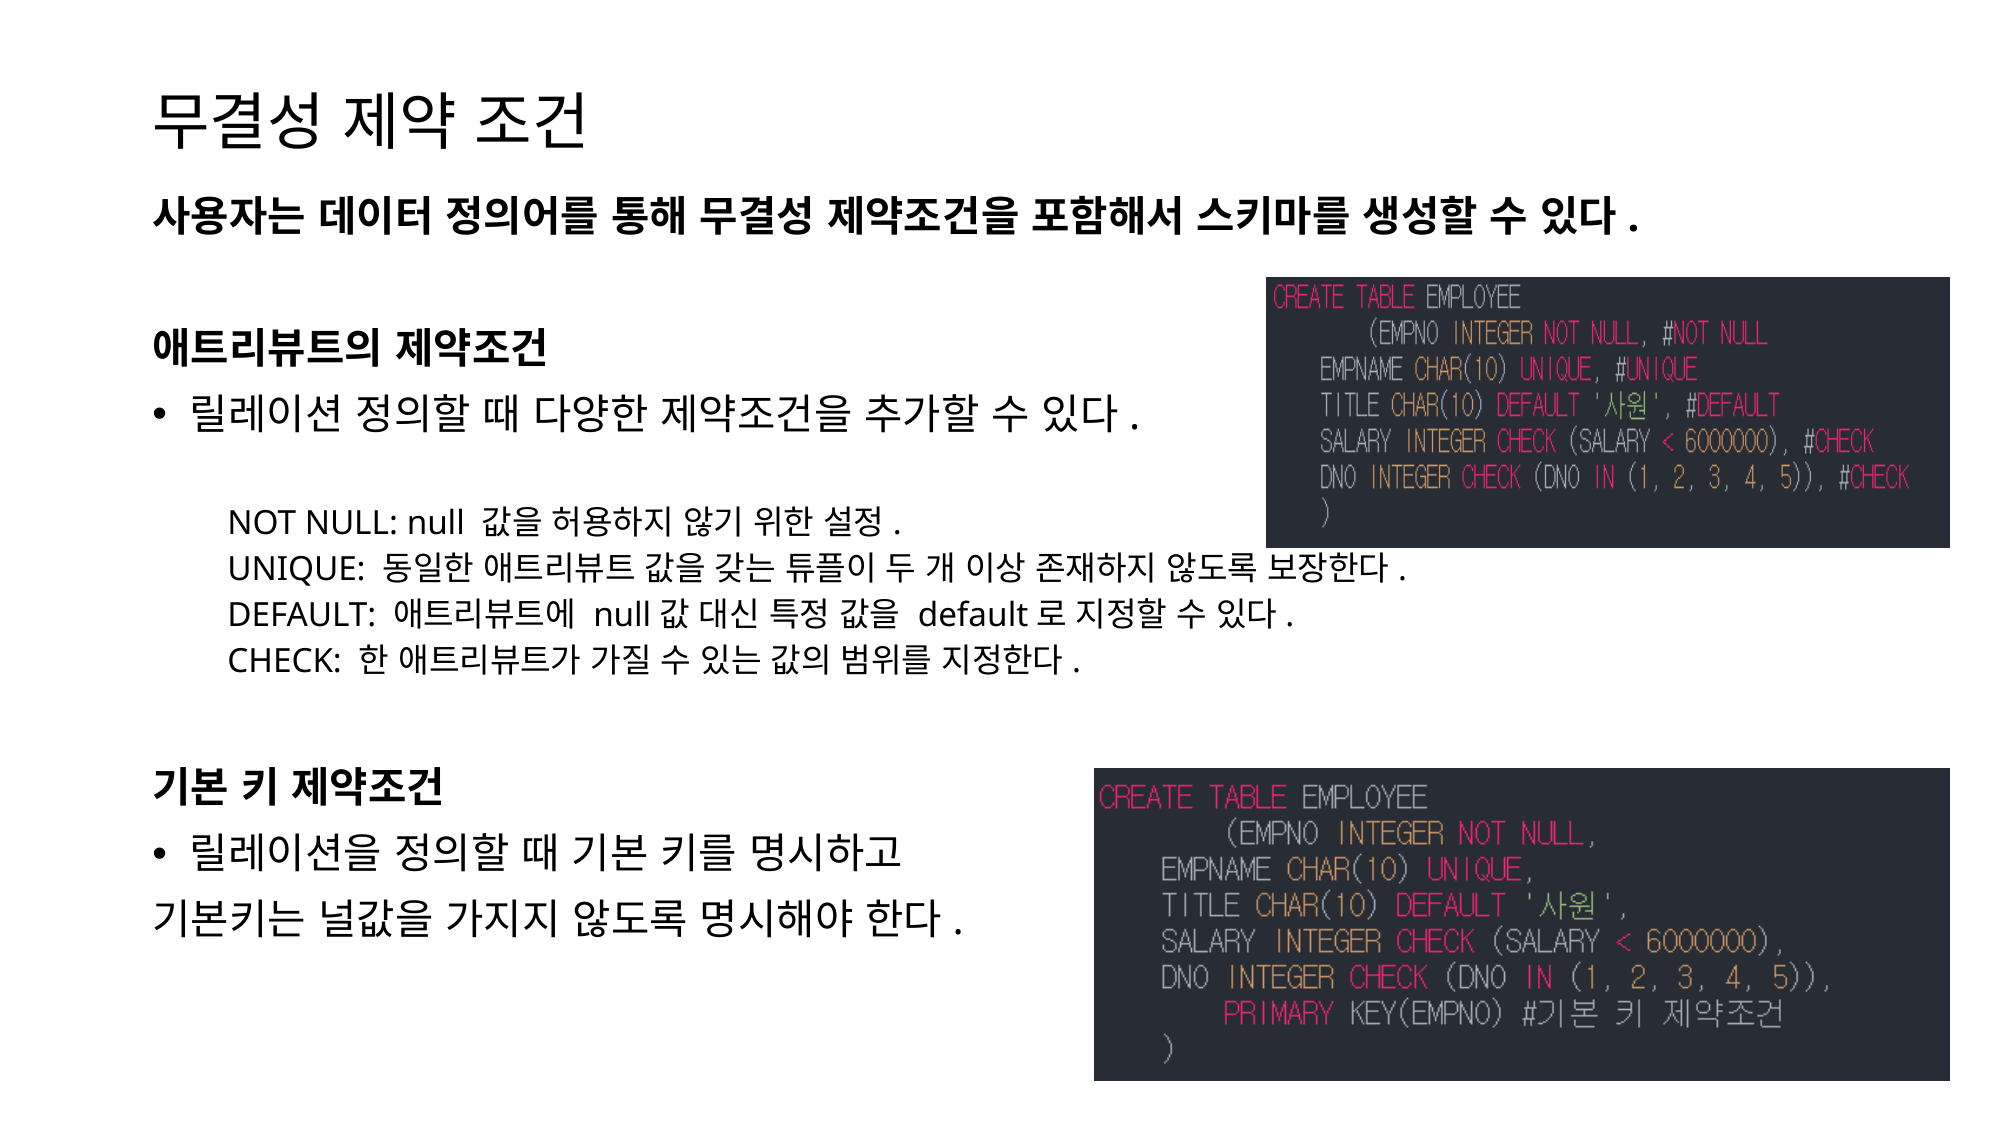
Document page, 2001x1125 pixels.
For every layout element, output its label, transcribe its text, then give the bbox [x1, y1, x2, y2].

title 무결성 제약 조건 [137, 59, 1863, 188]
picture [1266, 277, 1950, 548]
picture [1094, 768, 1950, 1081]
list 사용자는 데이터 정의어를 통해 무결성 제약조건을 포함해서 스키마를 생성할 수 있다. 애트리뷰트의 제약조건 릴레이션 정의할 때 다양한 제약조건을 추가할 수 있다. NOT NULL: null 값을 허용하지 않기 위한 설정. UNIQUE: 동일한 애트리뷰트 값을 갖는 튜플이 두 개 이상 존재하지 않도록 보장한다. DEFAULT: 애트리뷰트에 null값 대신 특정 값을 default로 지정할 수 있다. CHECK: 한 애트리뷰트가 가질 수 있는 값의 범위를 지정한다. 기본 키 제약조건 릴레이션을 정의할 때 기본 키를 명시하고 기본키는 널값을 가지지 않도록 명시해야 한다. [137, 188, 1863, 1089]
